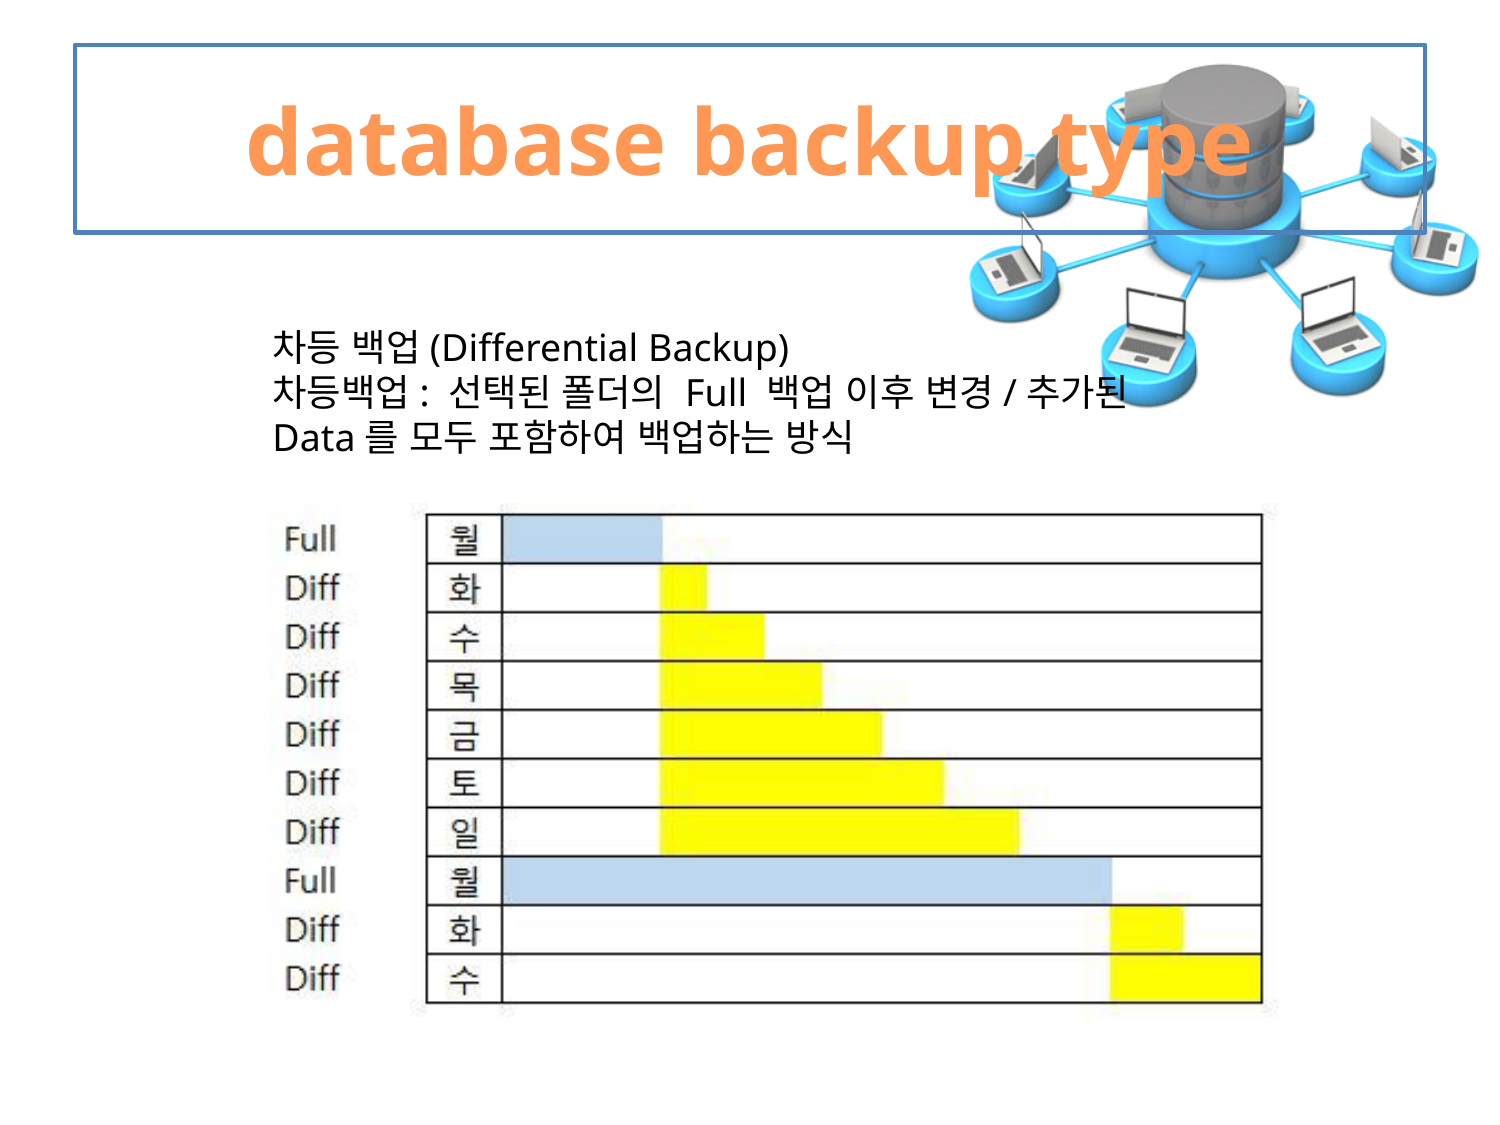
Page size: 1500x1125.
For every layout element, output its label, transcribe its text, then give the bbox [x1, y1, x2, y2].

title database backup type [73, 43, 1427, 235]
text_box 차등 백업(Differential Backup) 차등백업: 선택된 폴더의 Full 백업 이후 변경/추가된 Data를 모두 포함하여 백업하는 방식 [257, 316, 1219, 467]
picture [269, 503, 1279, 1020]
